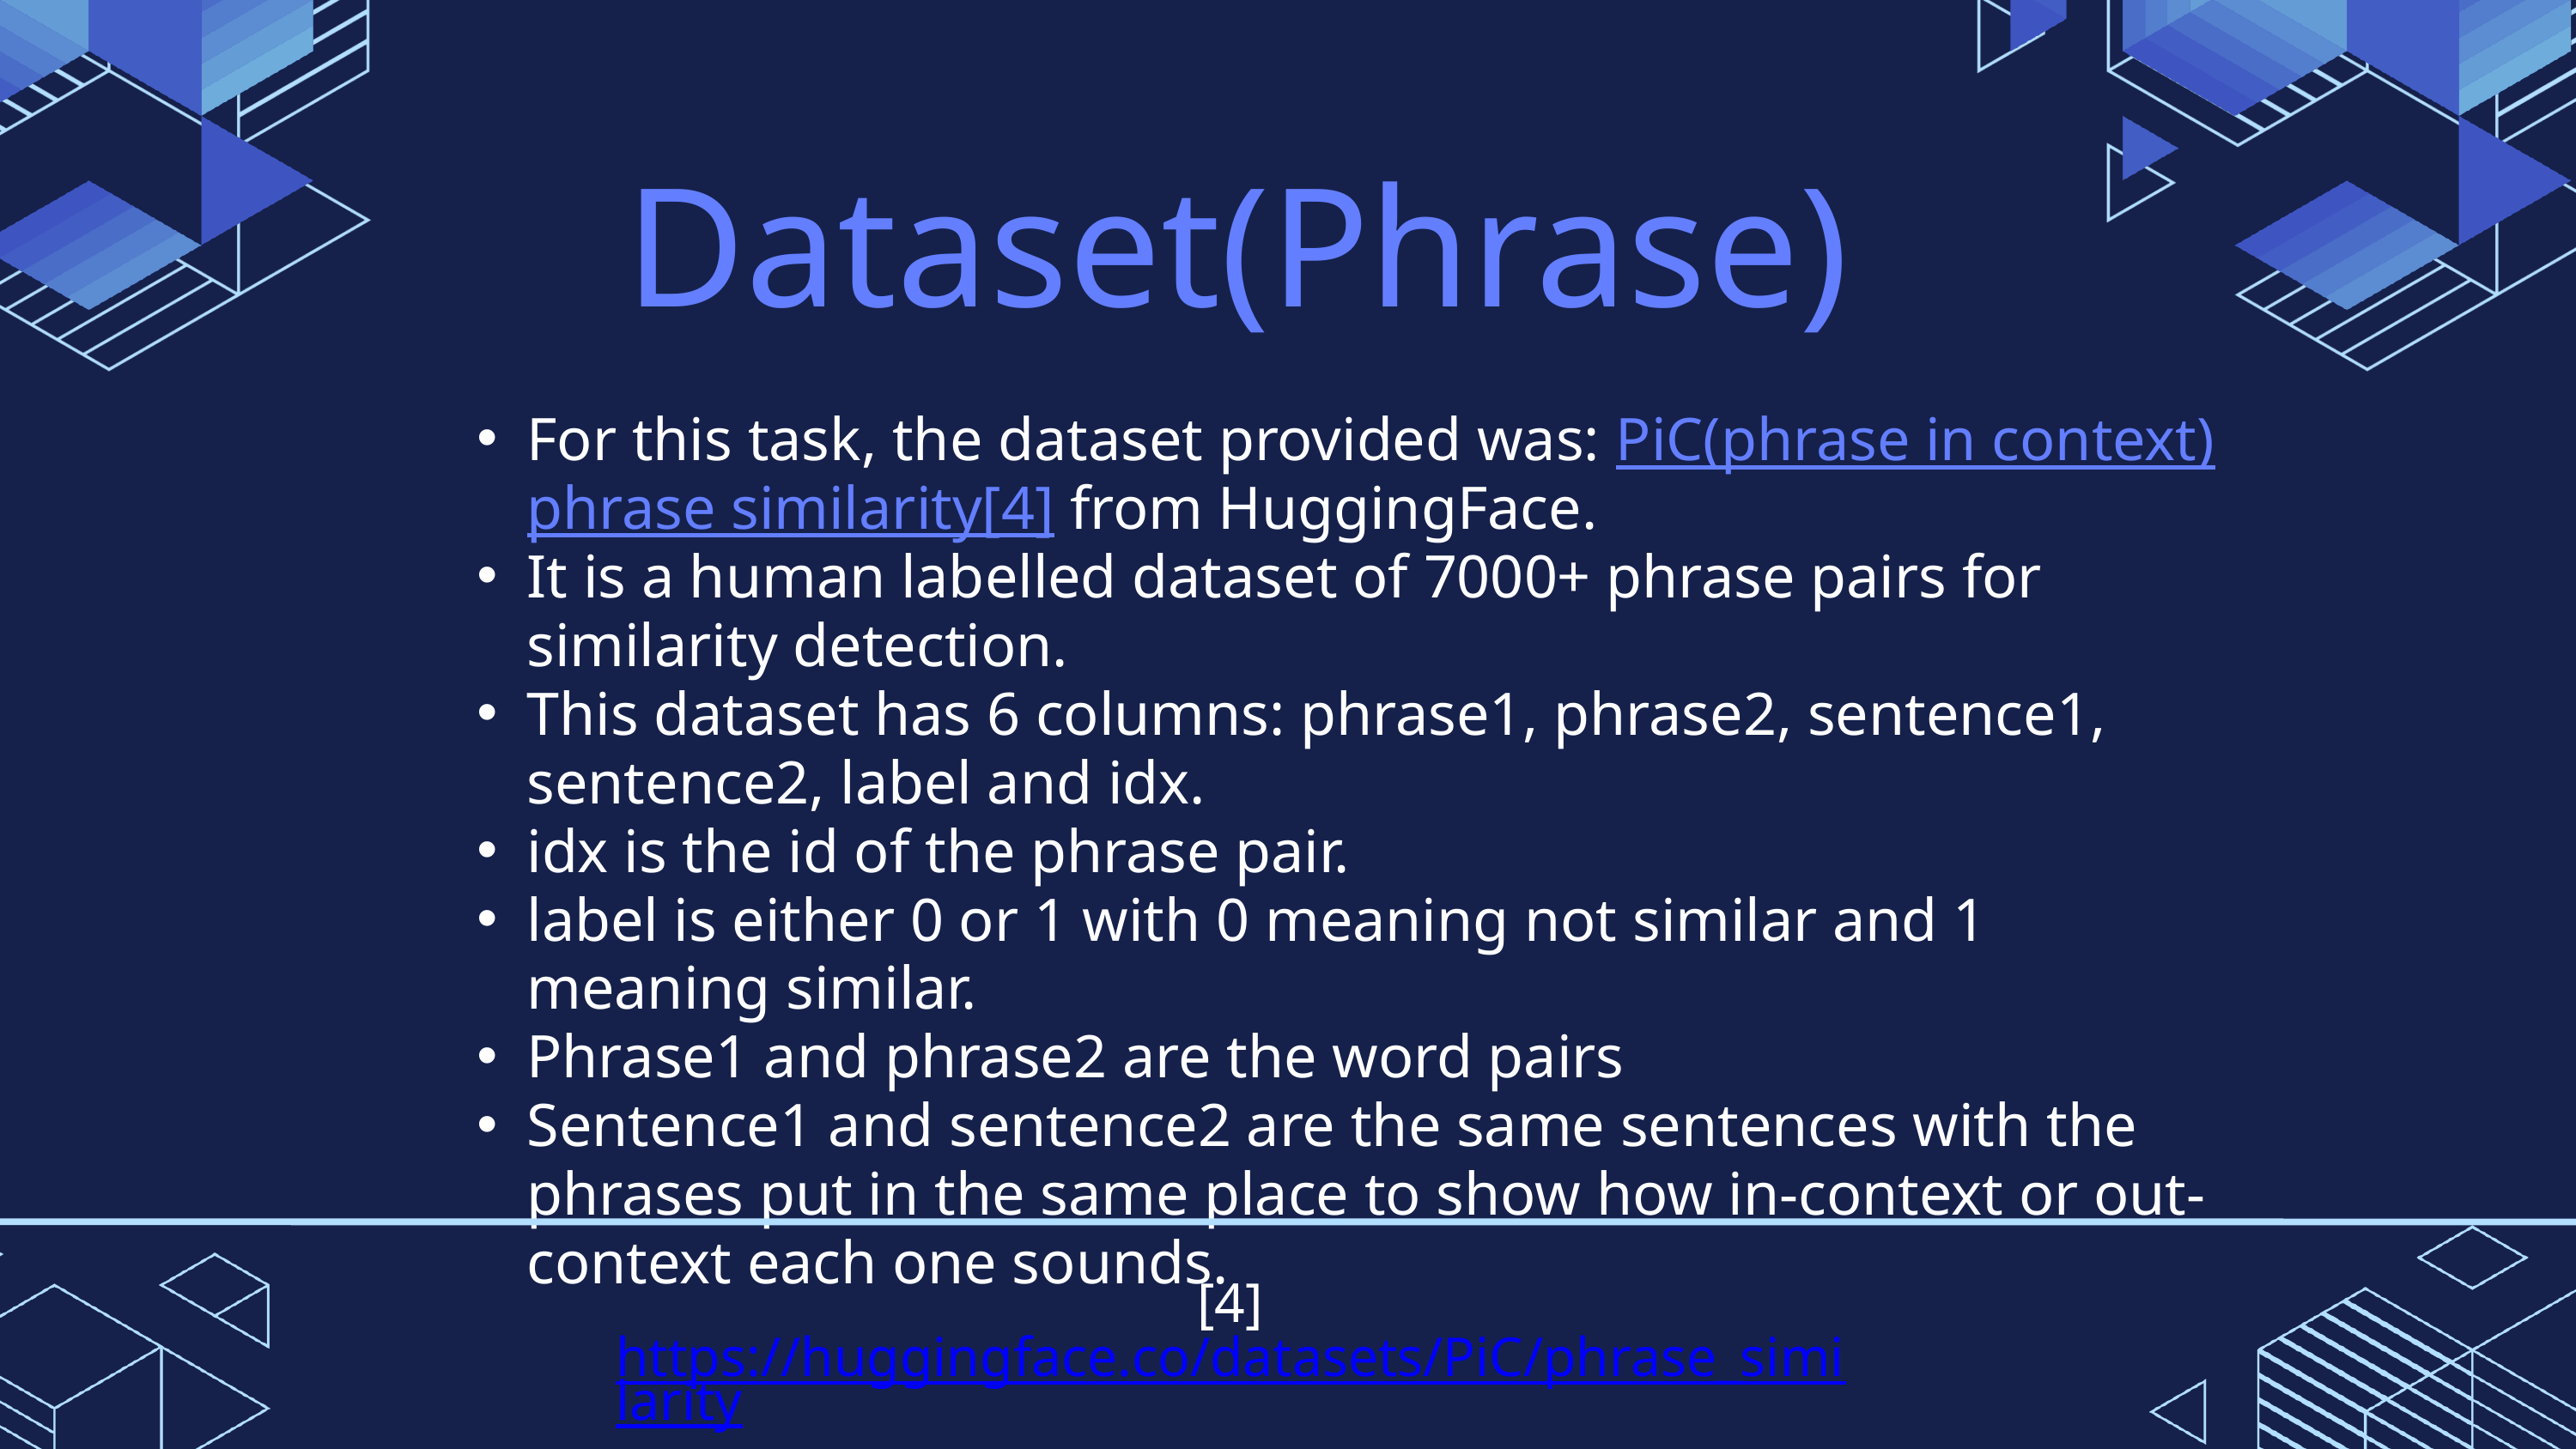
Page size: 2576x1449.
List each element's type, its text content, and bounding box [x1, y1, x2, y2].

text_box [0, 0, 629, 372]
text_box Dataset(Phrase) [629, 147, 1976, 341]
text_box [1976, 0, 2576, 372]
text_box [0, 1222, 376, 1449]
text_box [4] https://huggingface.co/datasets/PiC/phrase_similarity [616, 1270, 1859, 1449]
text_box For this task, the dataset provided was: PiC(phrase in context) phrase similarity[4] from HuggingFace. It is a human labelled dataset of 7000+ phrase pairs for similarity detection. This dataset has 6 columns: phrase1, phrase2, sentence1, sentence2, label and idx. idx is the id of the phrase pair. label is either 0 or 1 with 0 meaning not similar and 1 meaning similar. Phrase1 and phrase2 are the word pairs Sentence1 and sentence2 are the same sentences with the phrases put in the same place to show how in-context or out-context each one sounds. [427, 1222, 2235, 1296]
text_box For this task, the dataset provided was: PiC(phrase in context) phrase similarity[4] from HuggingFace. It is a human labelled dataset of 7000+ phrase pairs for similarity detection. This dataset has 6 columns: phrase1, phrase2, sentence1, sentence2, label and idx. idx is the id of the phrase pair. label is either 0 or 1 with 0 meaning not similar and 1 meaning similar. Phrase1 and phrase2 are the word pairs Sentence1 and sentence2 are the same sentences with the phrases put in the same place to show how in-context or out-context each one sounds. [427, 403, 2235, 1222]
text_box [0, 0, 538, 310]
text_box [2010, 0, 2576, 310]
text_box [2148, 1225, 2576, 1449]
